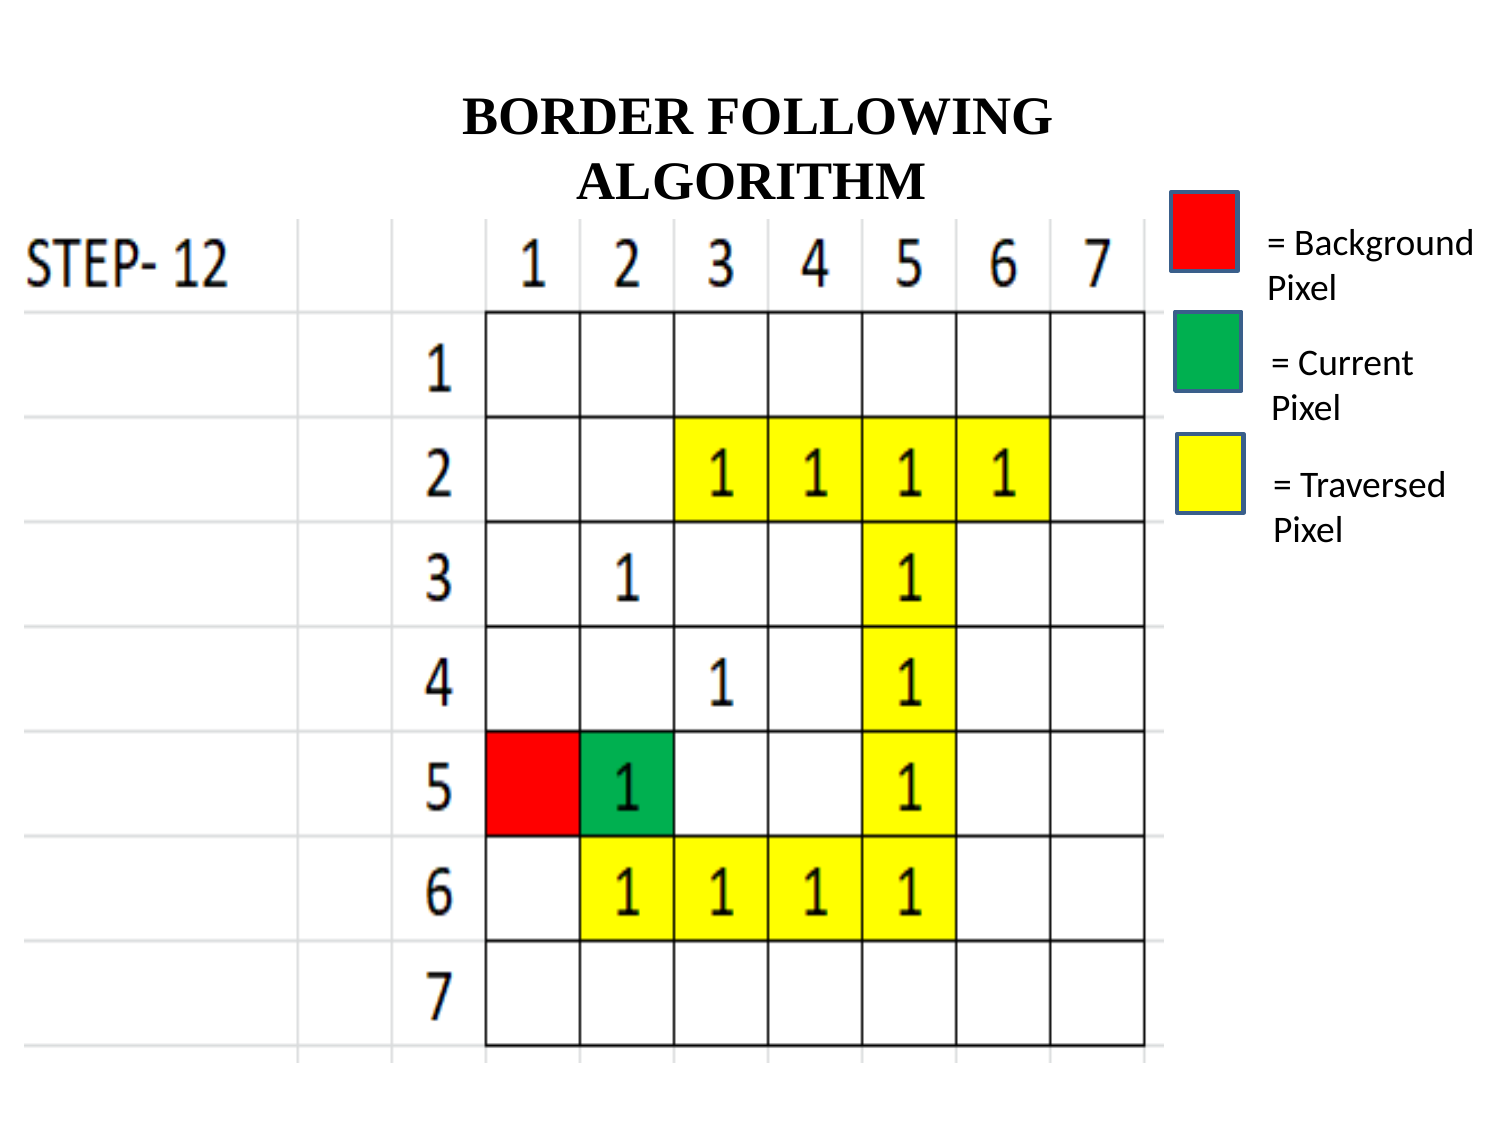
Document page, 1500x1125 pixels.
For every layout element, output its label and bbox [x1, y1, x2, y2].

text_box [312, 72, 1500, 559]
picture [24, 218, 1164, 1063]
